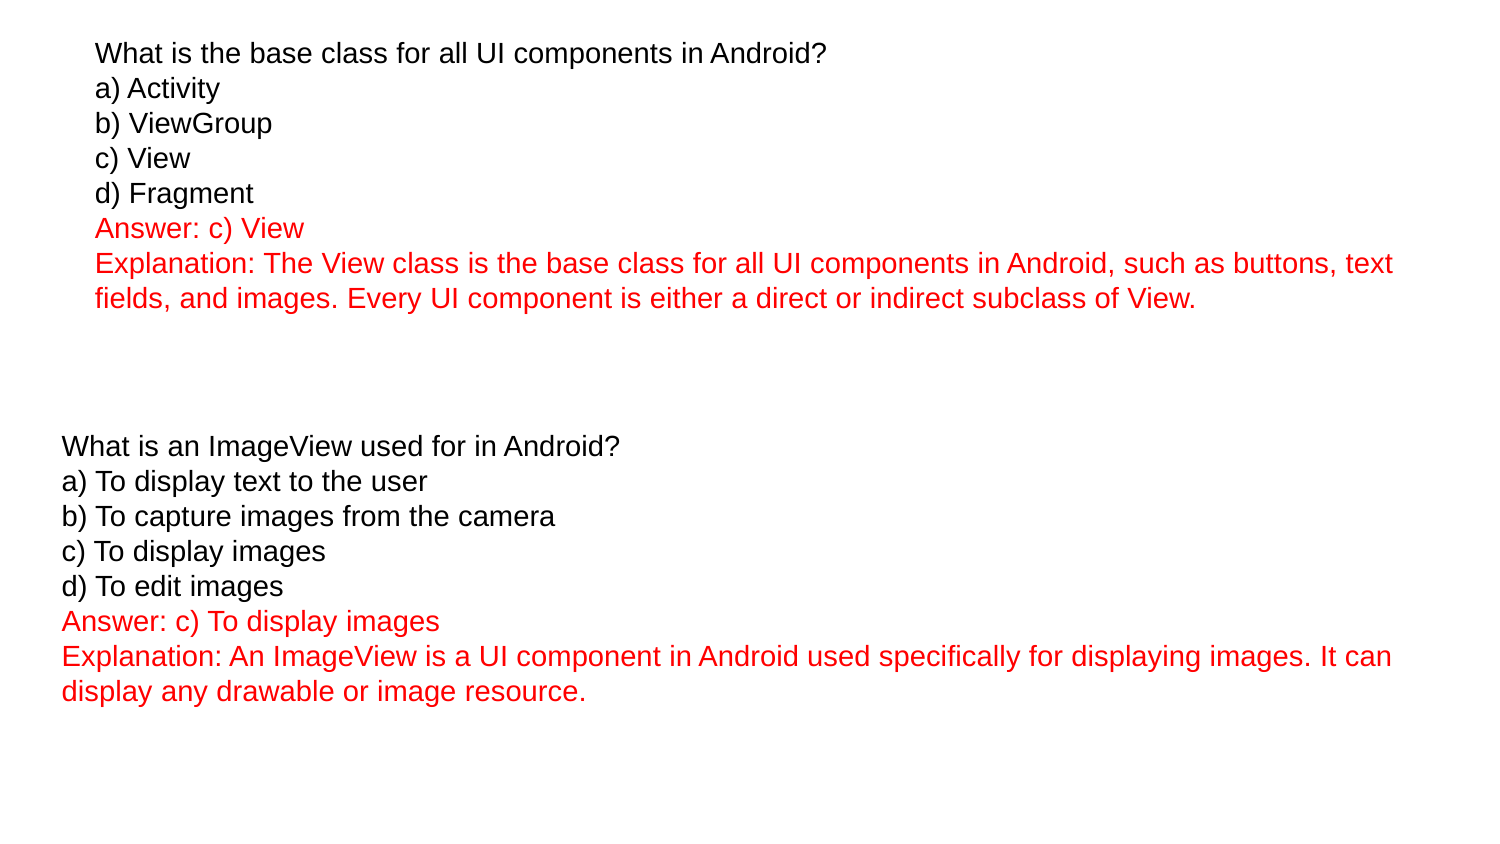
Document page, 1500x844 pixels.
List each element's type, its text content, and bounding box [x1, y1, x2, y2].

text_box What is an ImageView used for in Android? a) To display text to the user b) To capture images from the camera c) To display images d) To edit images Answer: c) To display images Explanation: An ImageView is a UI component in Android used specifically for displaying images. It can display any drawable or image resource. [46, 412, 1487, 722]
text_box What is the base class for all UI components in Android? a) Activity b) ViewGroup c) View d) Fragment Answer: c) View Explanation: The View class is the base class for all UI components in Android, such as buttons, text fields, and images. Every UI component is either a direct or indirect subclass of View. [79, 19, 1454, 330]
